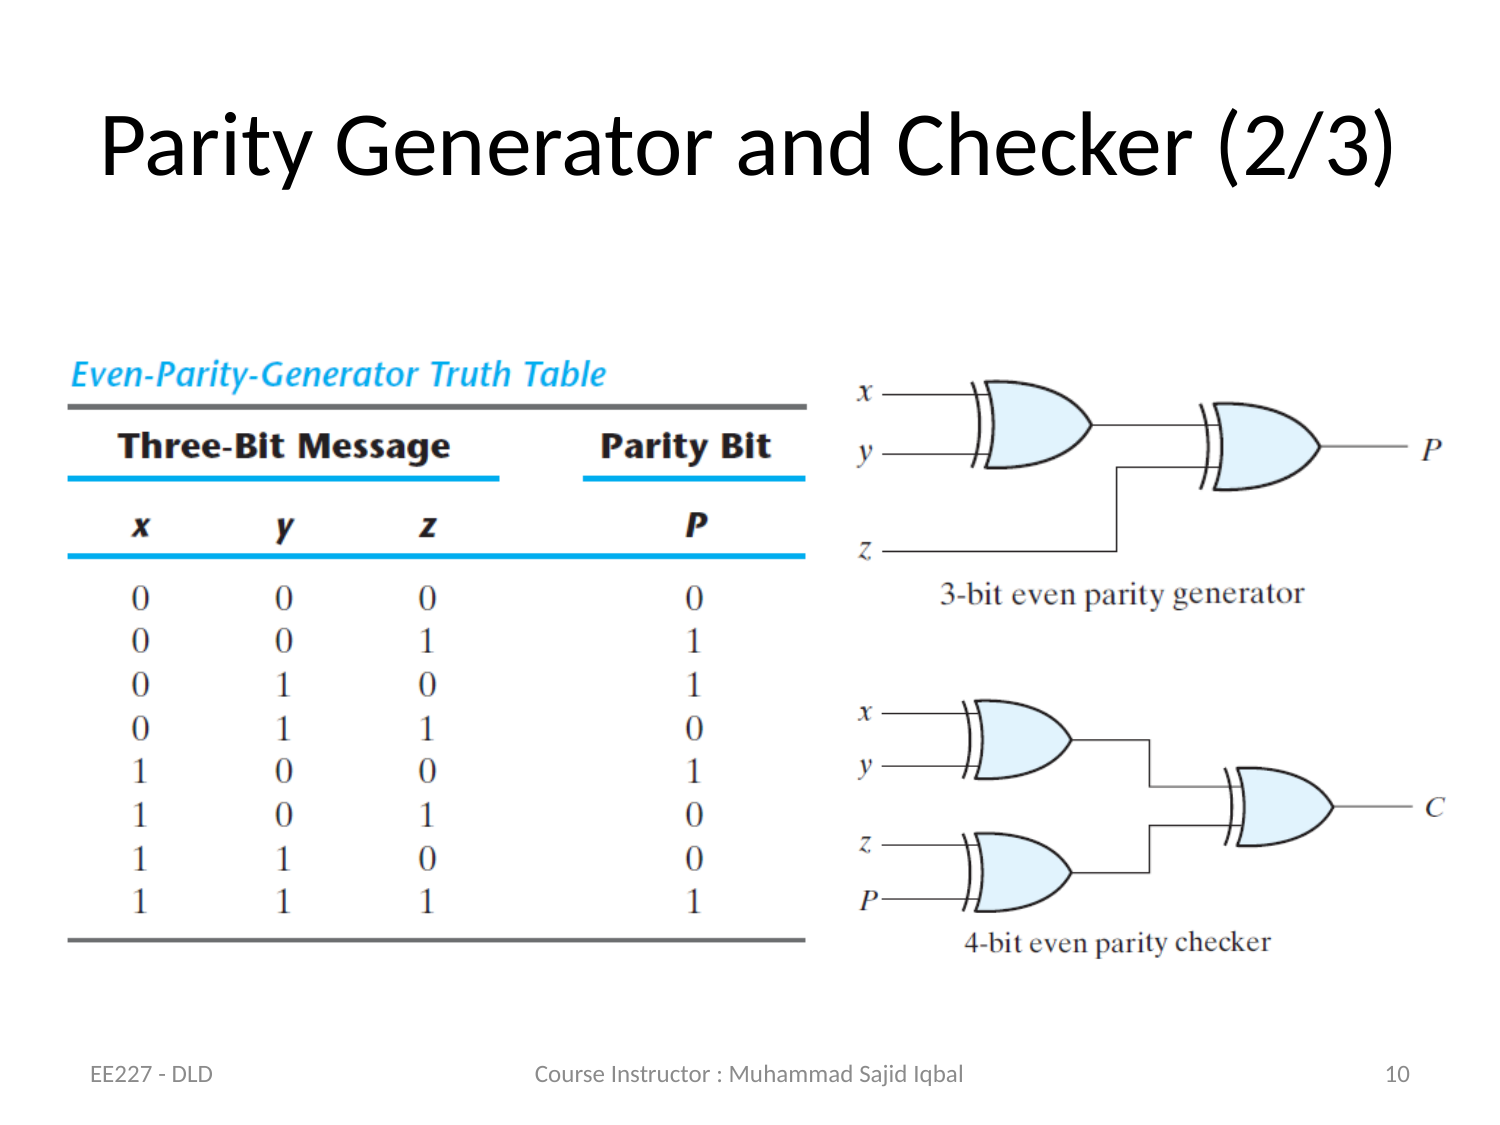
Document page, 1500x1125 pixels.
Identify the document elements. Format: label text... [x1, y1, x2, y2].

picture [62, 352, 813, 947]
title Parity Generator and Checker (2/3) [75, 45, 1425, 233]
picture [849, 691, 1451, 963]
slide_number EE227 - DLD [75, 1042, 425, 1103]
picture [849, 368, 1451, 626]
footer Course Instructor : Muhammad Sajid Iqbal [512, 1042, 988, 1103]
slide_number 10 [1074, 1042, 1425, 1103]
